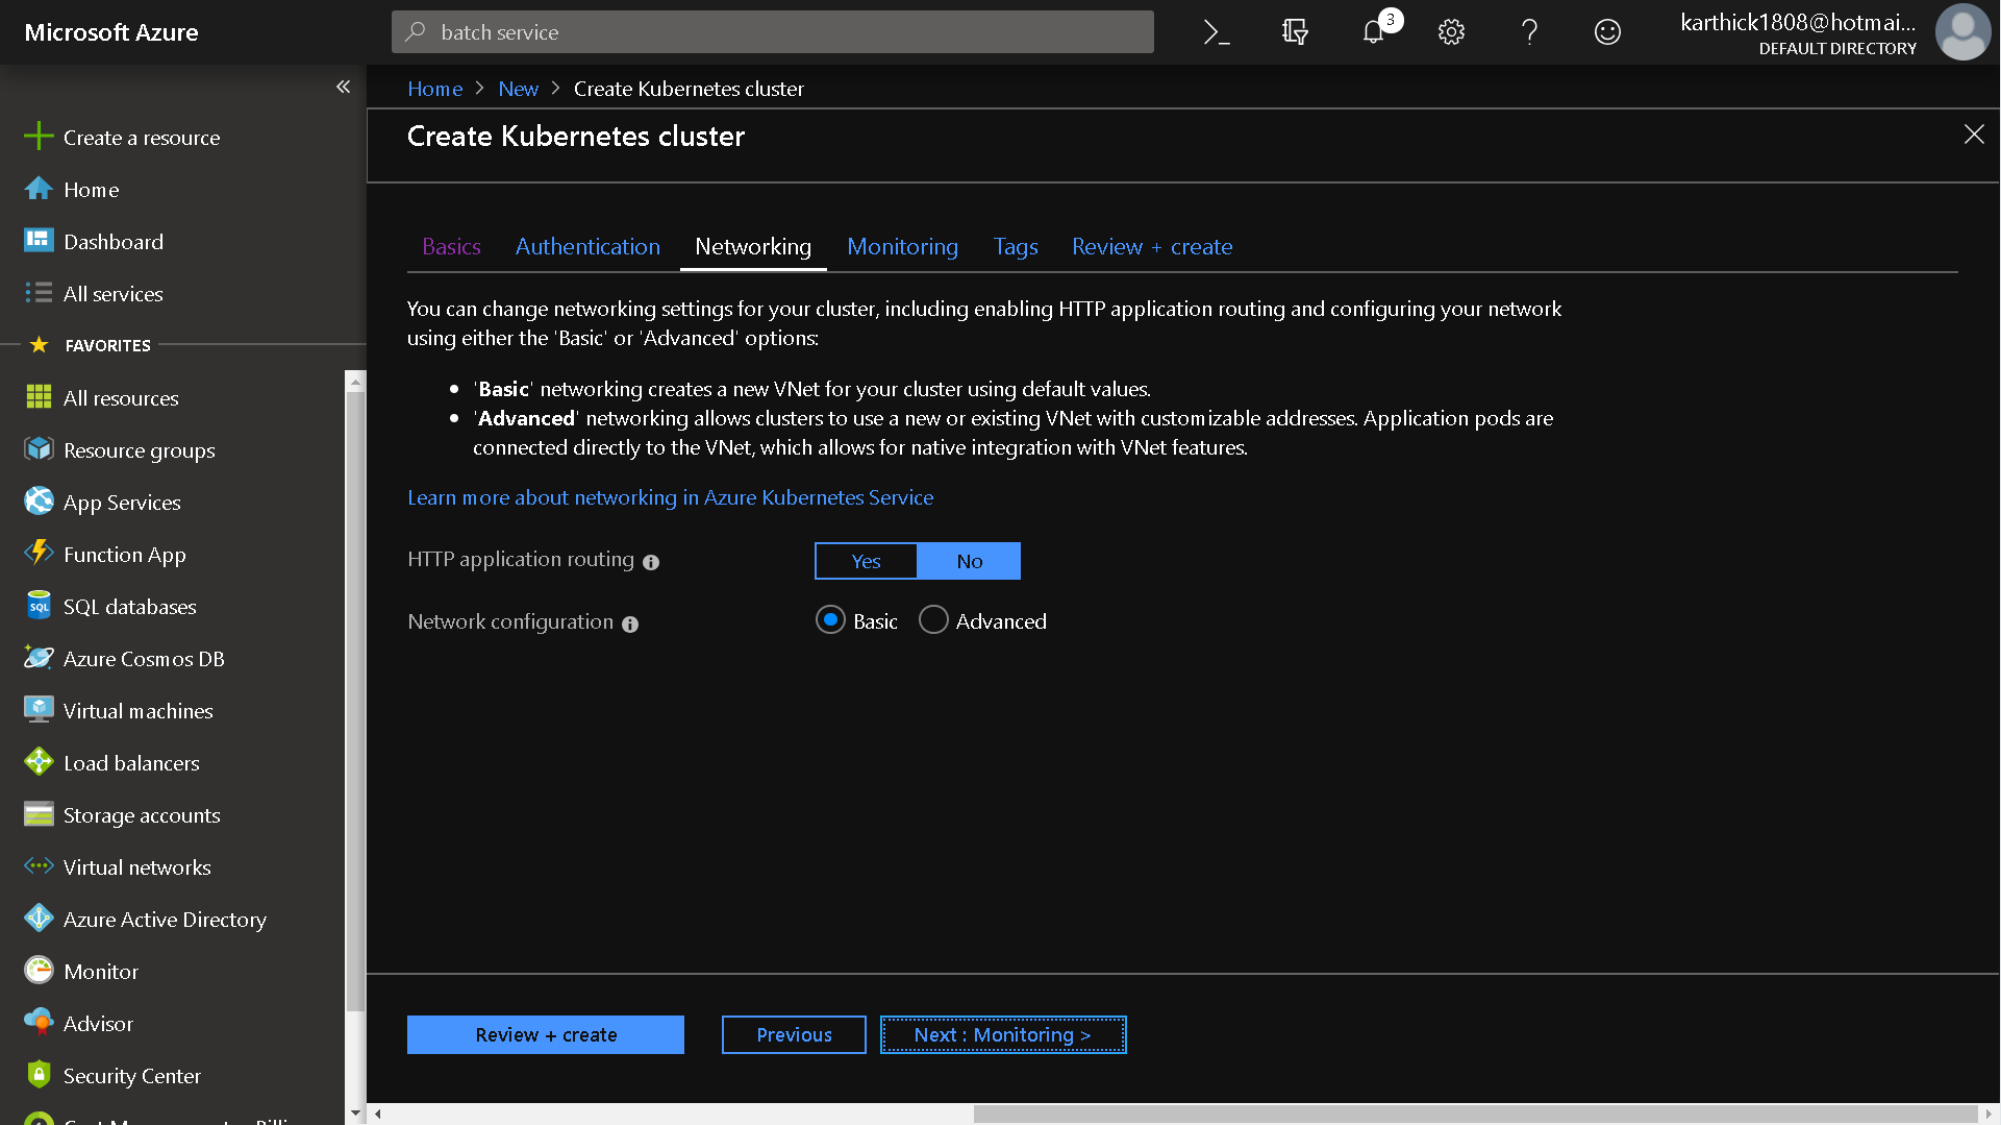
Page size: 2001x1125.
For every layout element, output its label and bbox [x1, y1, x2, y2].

list [0, 0, 2000, 1125]
